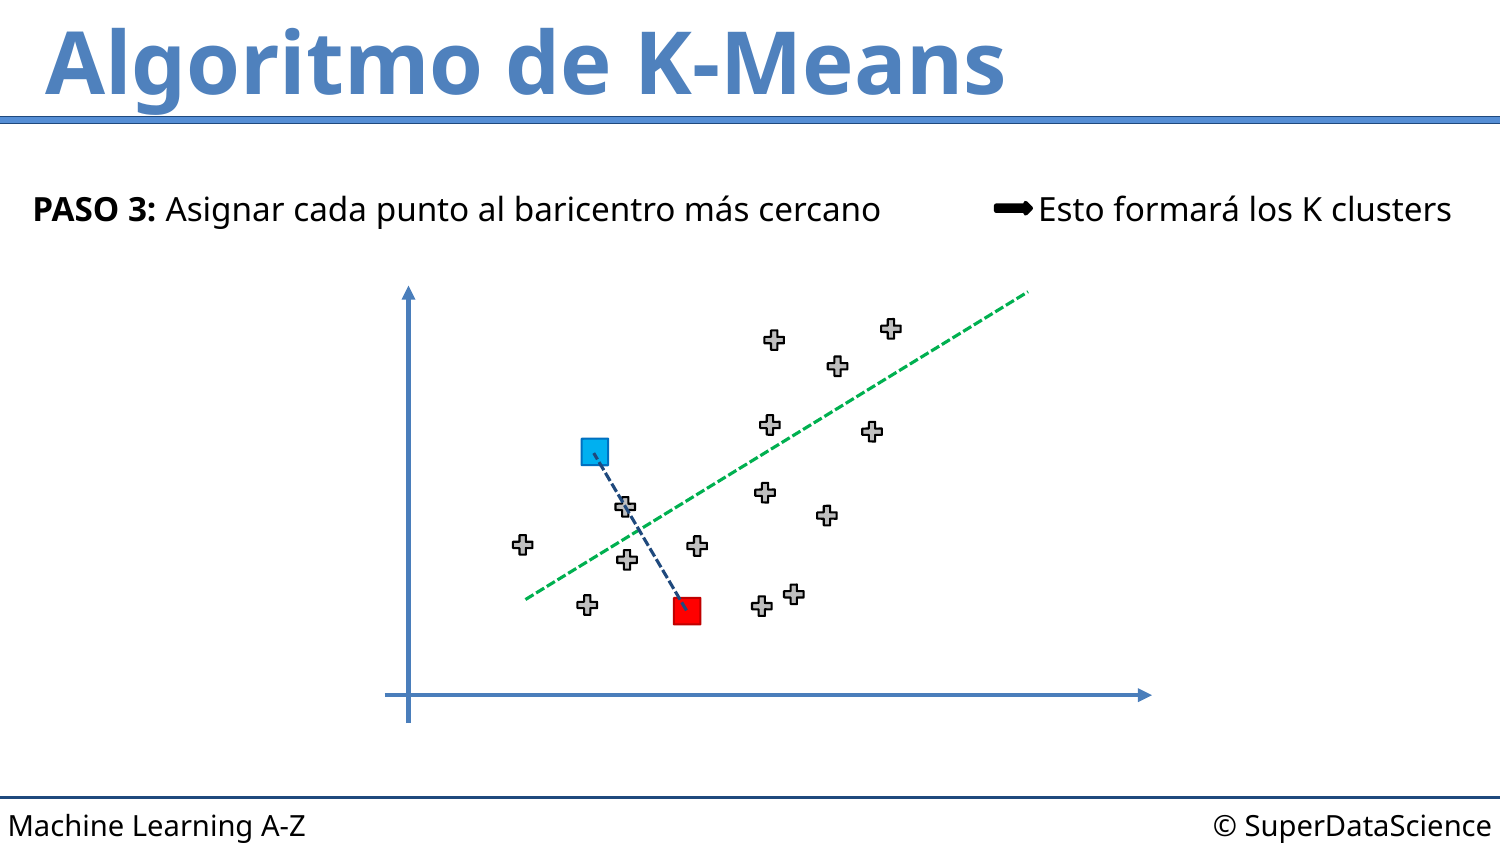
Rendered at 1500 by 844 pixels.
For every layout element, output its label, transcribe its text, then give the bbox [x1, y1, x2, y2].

text_box [673, 597, 701, 625]
text_box [687, 536, 707, 556]
text_box [881, 319, 901, 339]
text_box [512, 535, 533, 555]
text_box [0, 180, 1488, 236]
text_box [402, 285, 415, 695]
text_box [760, 415, 780, 435]
text_box [764, 330, 784, 350]
text_box [784, 584, 804, 605]
text_box [817, 505, 837, 526]
text_box [617, 550, 637, 570]
text_box [581, 438, 609, 466]
text_box [577, 595, 597, 615]
text_box [862, 421, 882, 442]
text_box [755, 482, 775, 503]
text_box [384, 688, 1152, 702]
text_box [615, 497, 636, 517]
text_box [752, 596, 772, 616]
text_box [827, 356, 848, 377]
title Algoritmo de K-Means [36, 0, 1463, 123]
